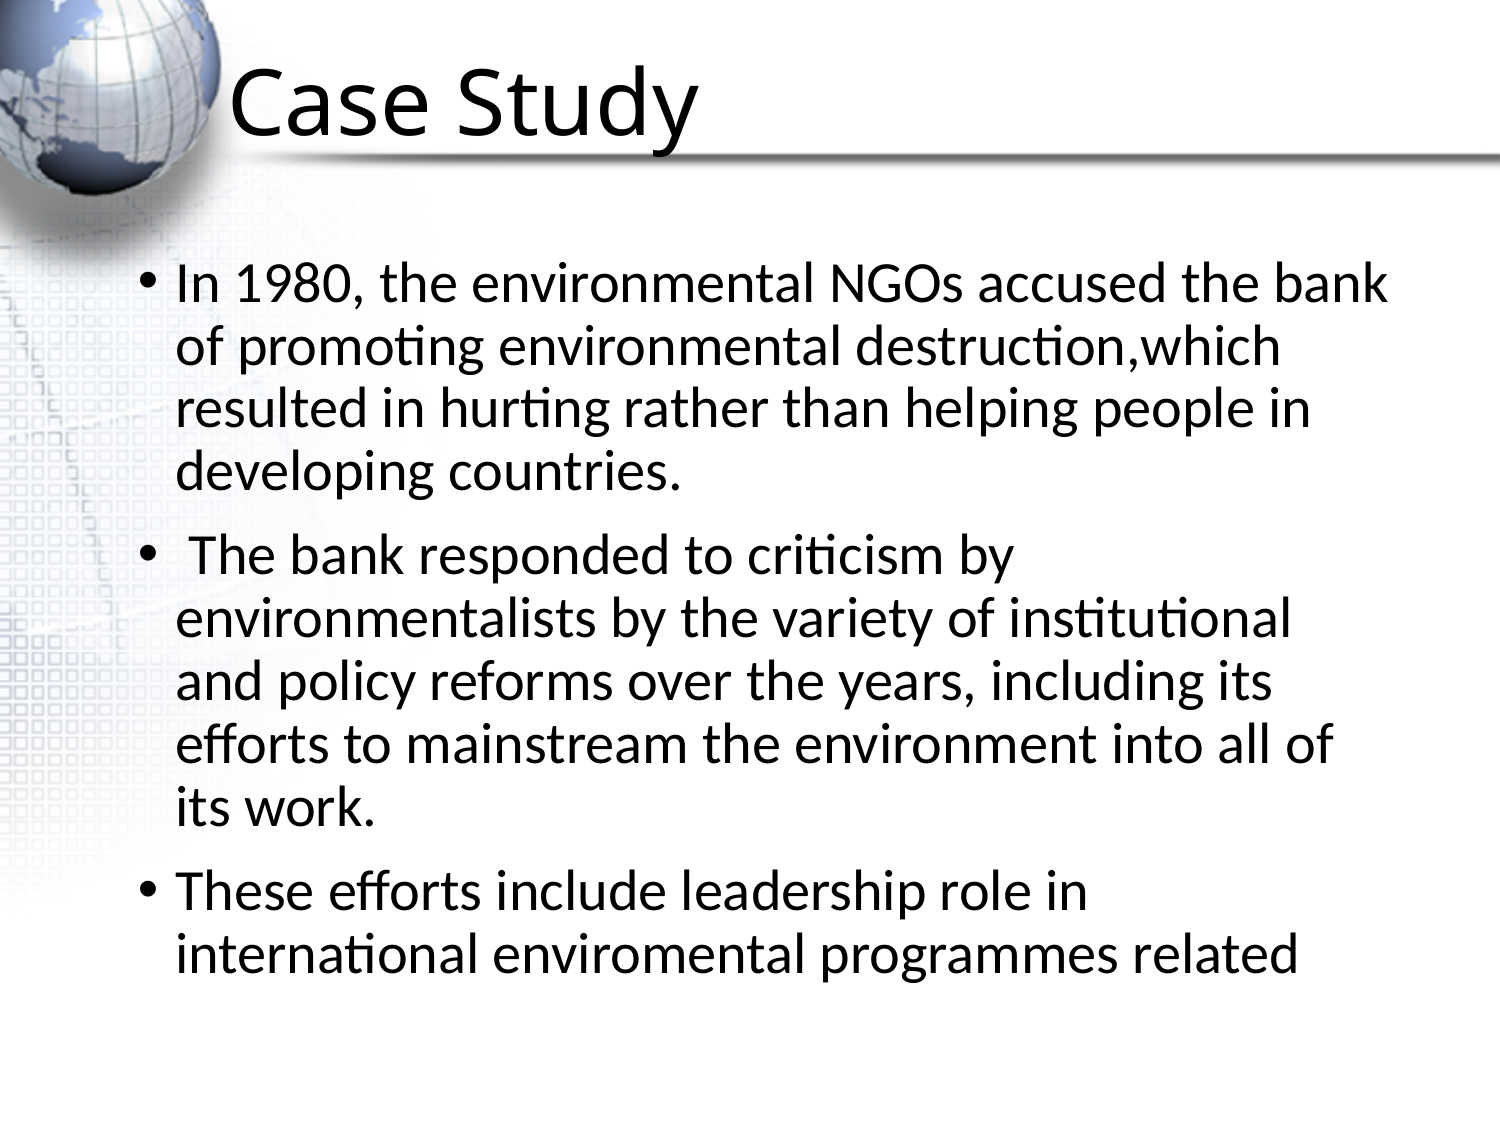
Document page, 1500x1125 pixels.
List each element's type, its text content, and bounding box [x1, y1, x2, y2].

list In 1980, the environmental NGOs accused the bank of promoting environmental destruction,which resulted in hurting rather than helping people in developing countries. The bank responded to criticism by environmentalists by the variety of institutional and policy reforms over the years, including its efforts to mainstream the environment into all of its work. These efforts include leadership role in international enviromental programmes related [122, 244, 1417, 1008]
title Case Study [212, 39, 1015, 173]
picture [0, 0, 1500, 1125]
